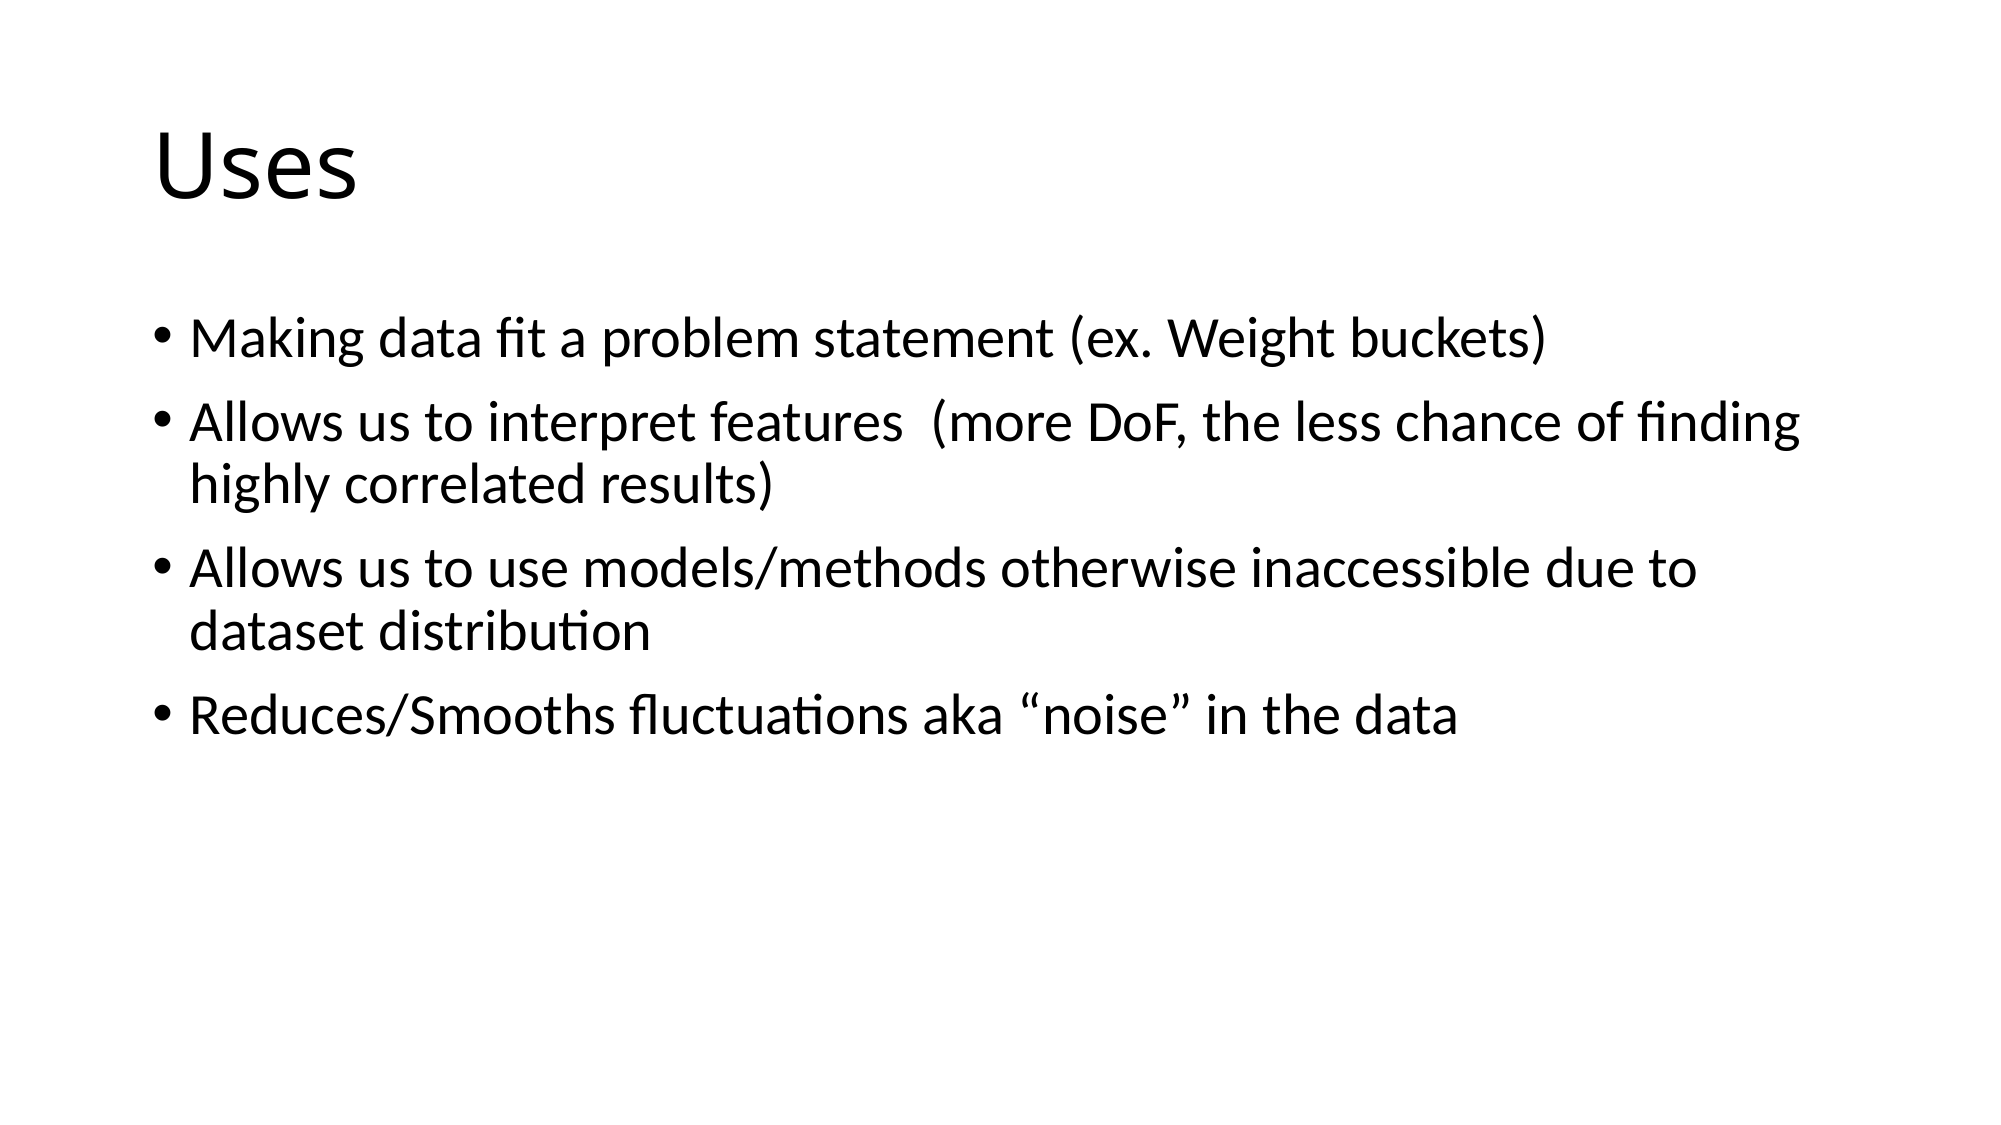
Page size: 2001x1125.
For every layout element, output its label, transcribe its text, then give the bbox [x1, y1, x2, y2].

title Uses [137, 59, 1863, 278]
list Making data fit a problem statement (ex. Weight buckets) Allows us to interpret features (more DoF, the less chance of finding highly correlated results) Allows us to use models/methods otherwise inaccessible due to dataset distribution Reduces/Smooths fluctuations aka “noise” in the data [137, 299, 1863, 1014]
